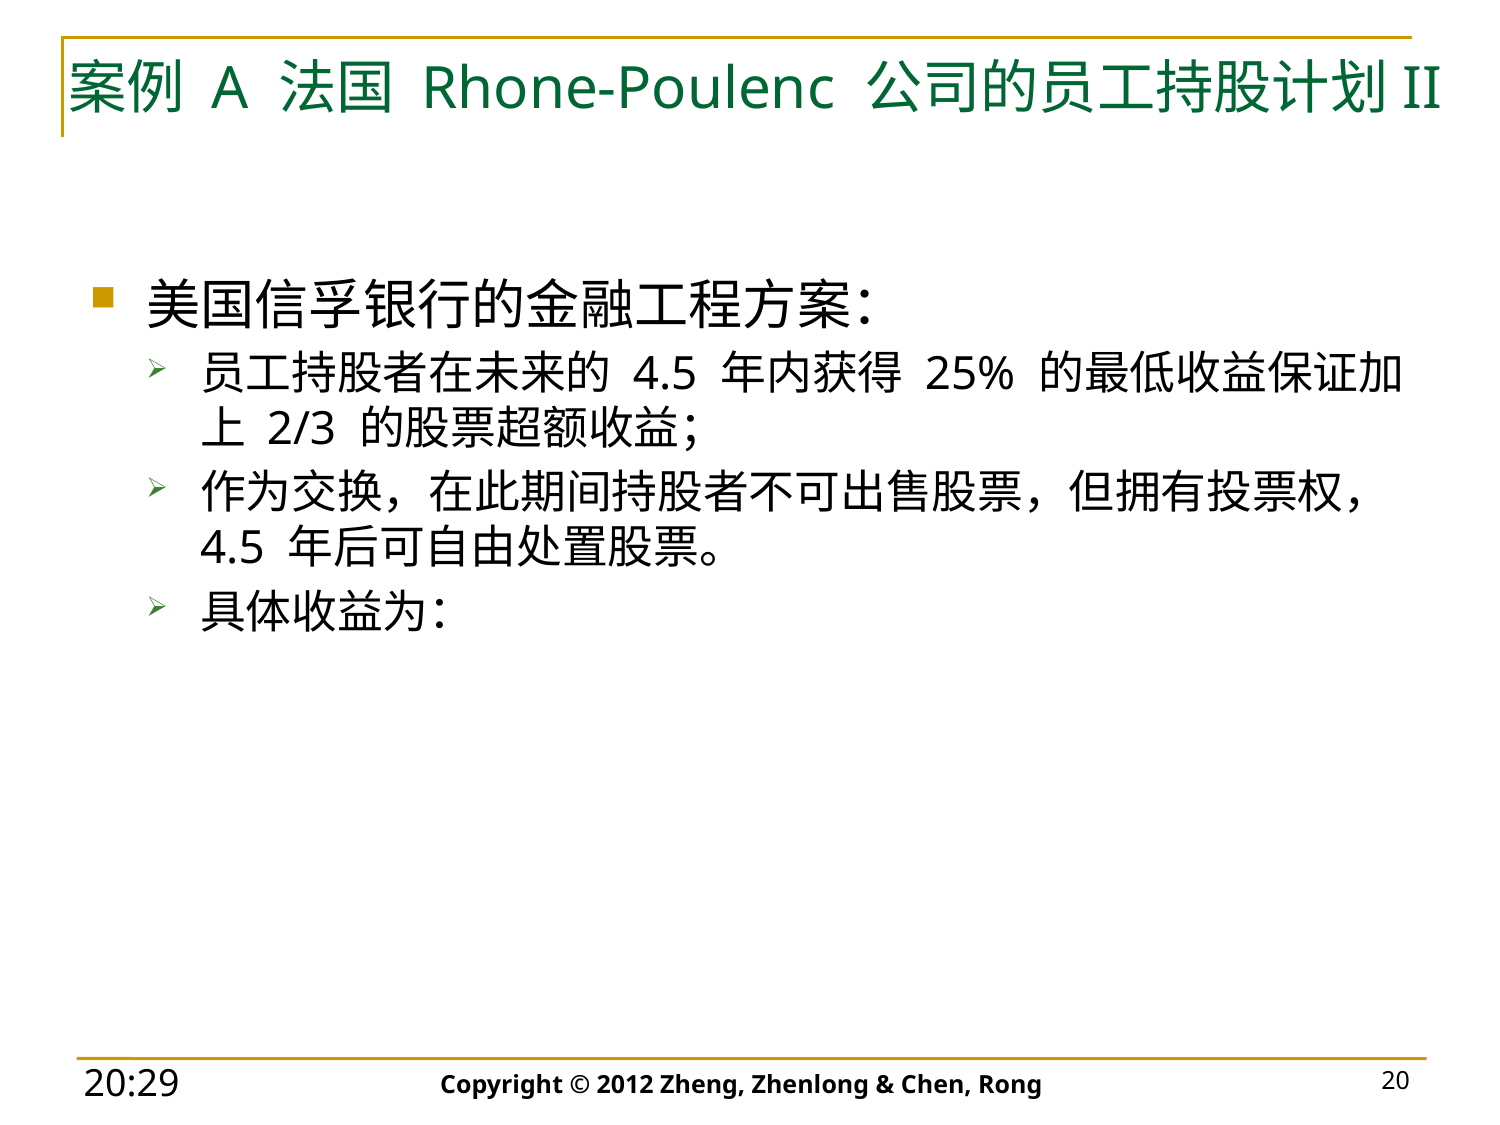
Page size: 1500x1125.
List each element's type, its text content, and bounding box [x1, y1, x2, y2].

slide_number 20 [1074, 1030, 1426, 1107]
footer Copyright © 2012 Zheng, Zhenlong & Chen, Rong [296, 1030, 1074, 1107]
title 案例 A 法国 Rhone-Poulenc 公司的员工持股计划II [52, 42, 1461, 230]
